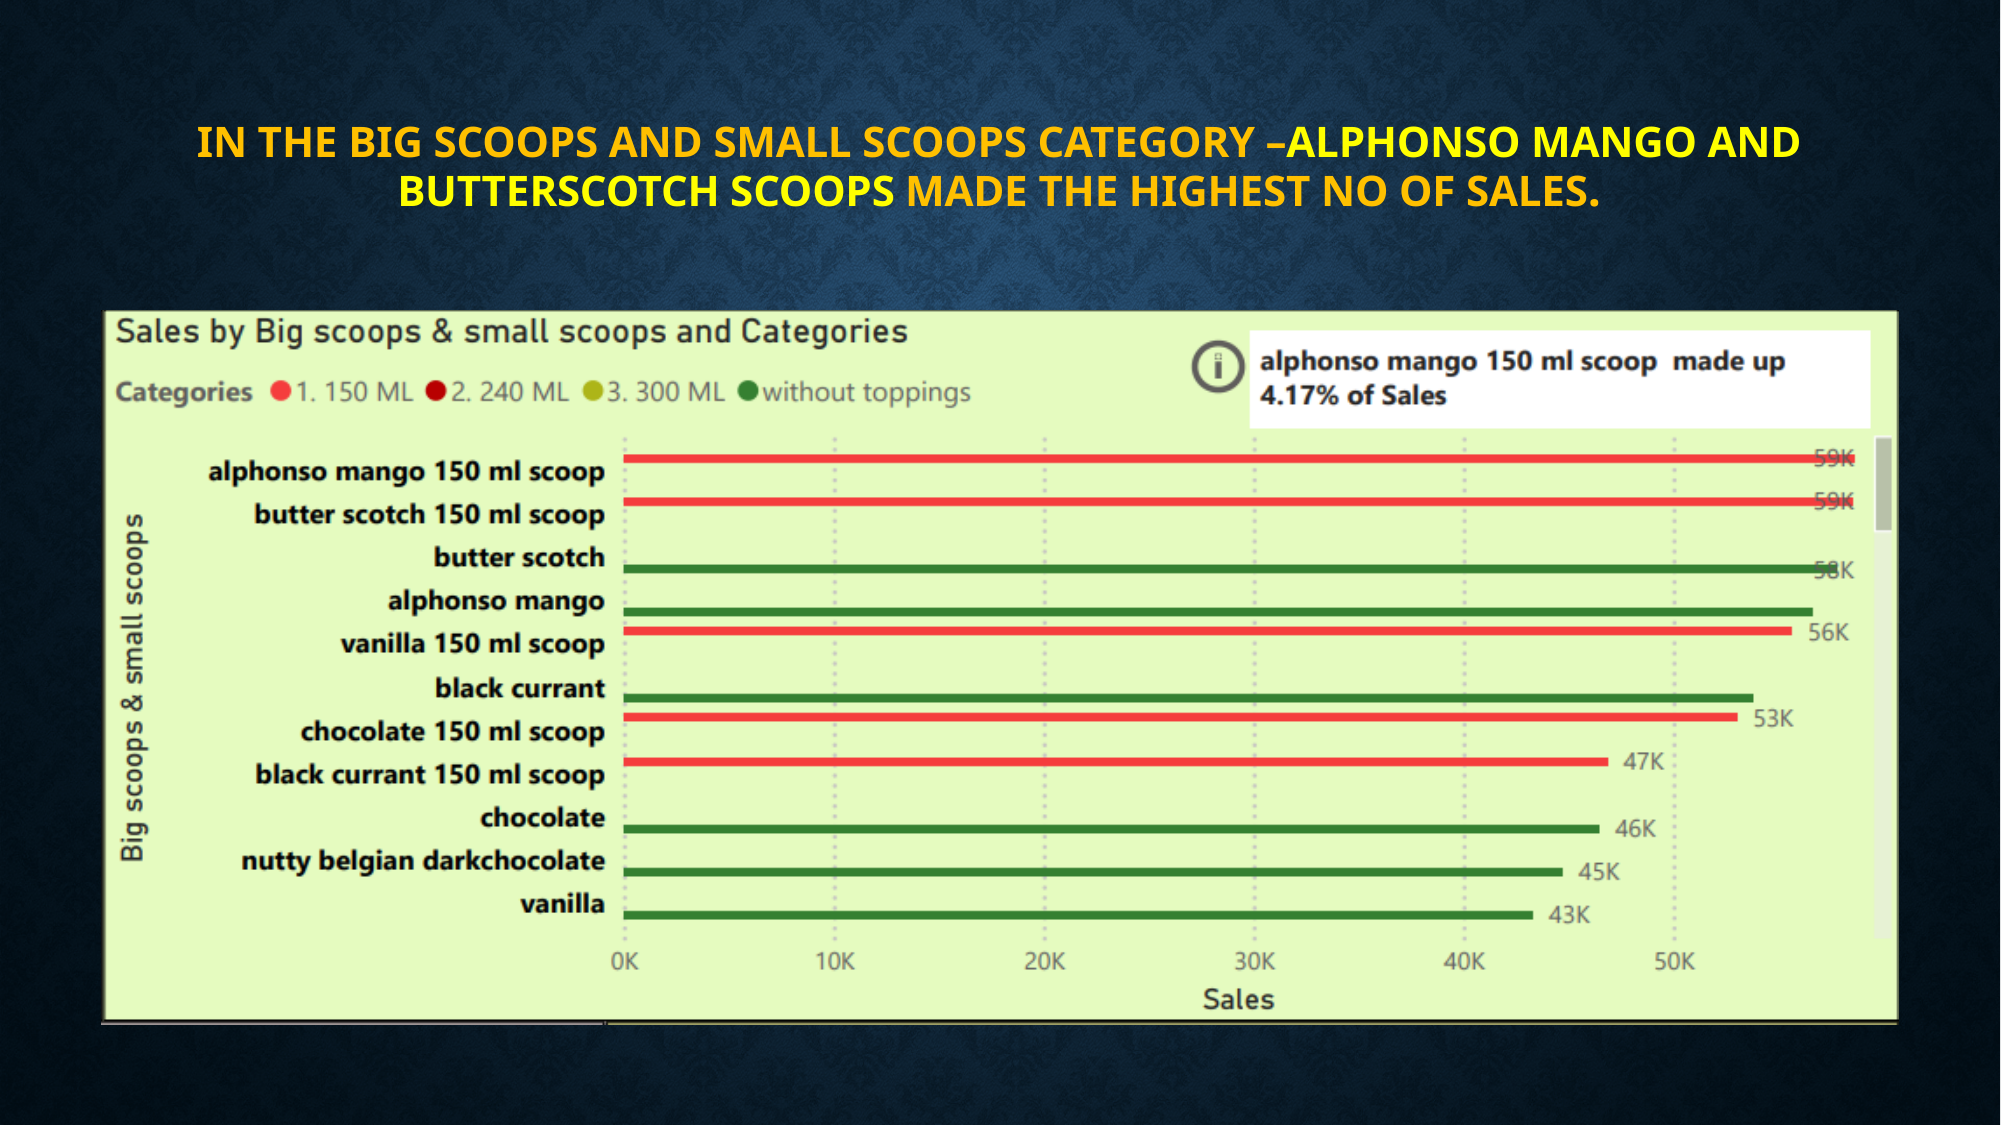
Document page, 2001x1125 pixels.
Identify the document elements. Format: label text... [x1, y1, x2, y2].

picture [101, 309, 1900, 1026]
title In the big scoops and small scoops category –alphonso mango and butterscotch scoops made the highest no of sales. [149, 99, 1849, 239]
